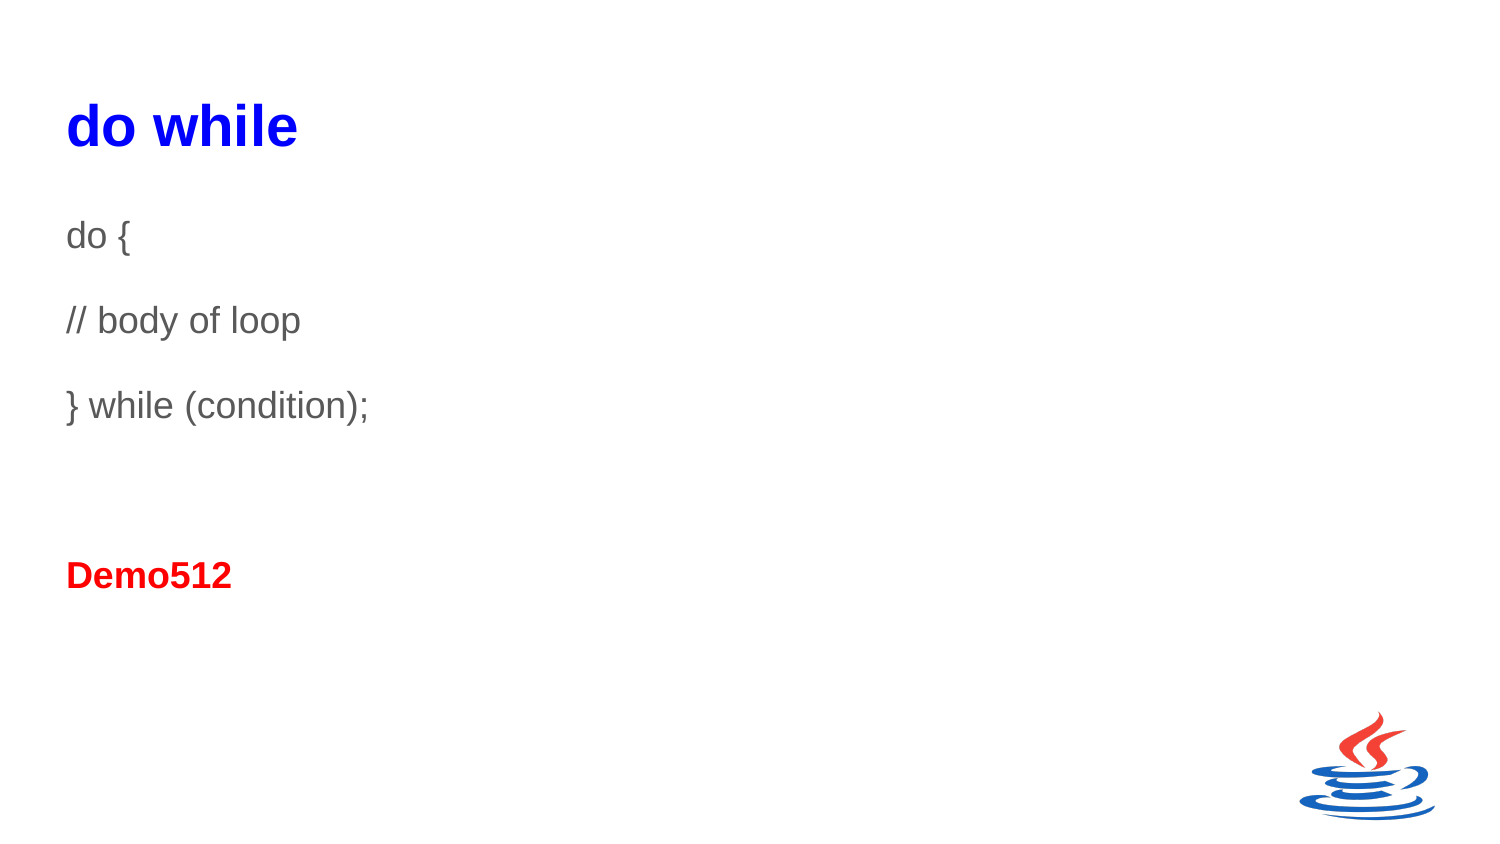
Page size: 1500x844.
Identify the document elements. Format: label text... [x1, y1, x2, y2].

picture [1258, 700, 1475, 831]
list do { // body of loop } while (condition); Demo512 [51, 189, 1449, 750]
title do while [51, 72, 1449, 167]
